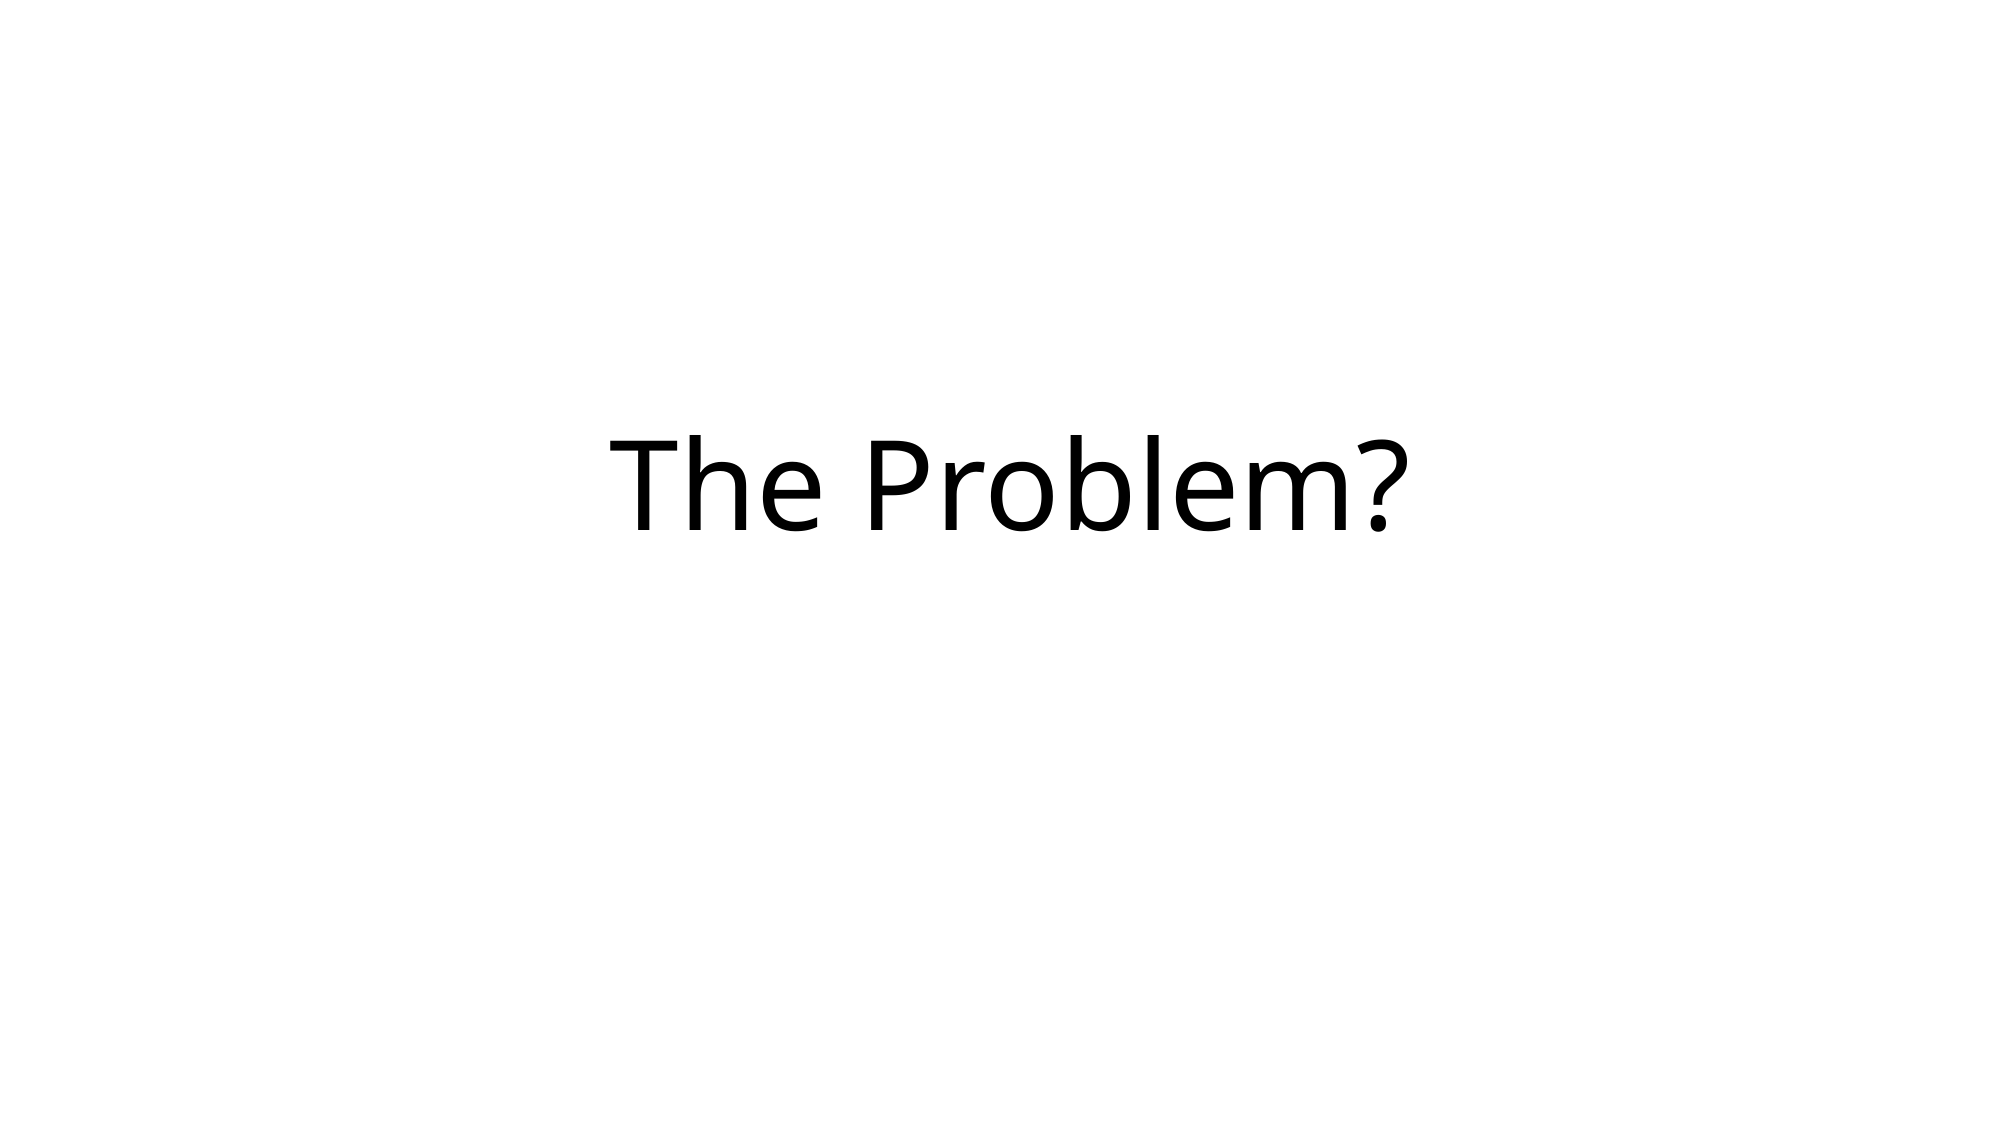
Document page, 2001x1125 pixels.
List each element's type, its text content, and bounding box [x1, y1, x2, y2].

title The Problem? [260, 323, 1761, 715]
